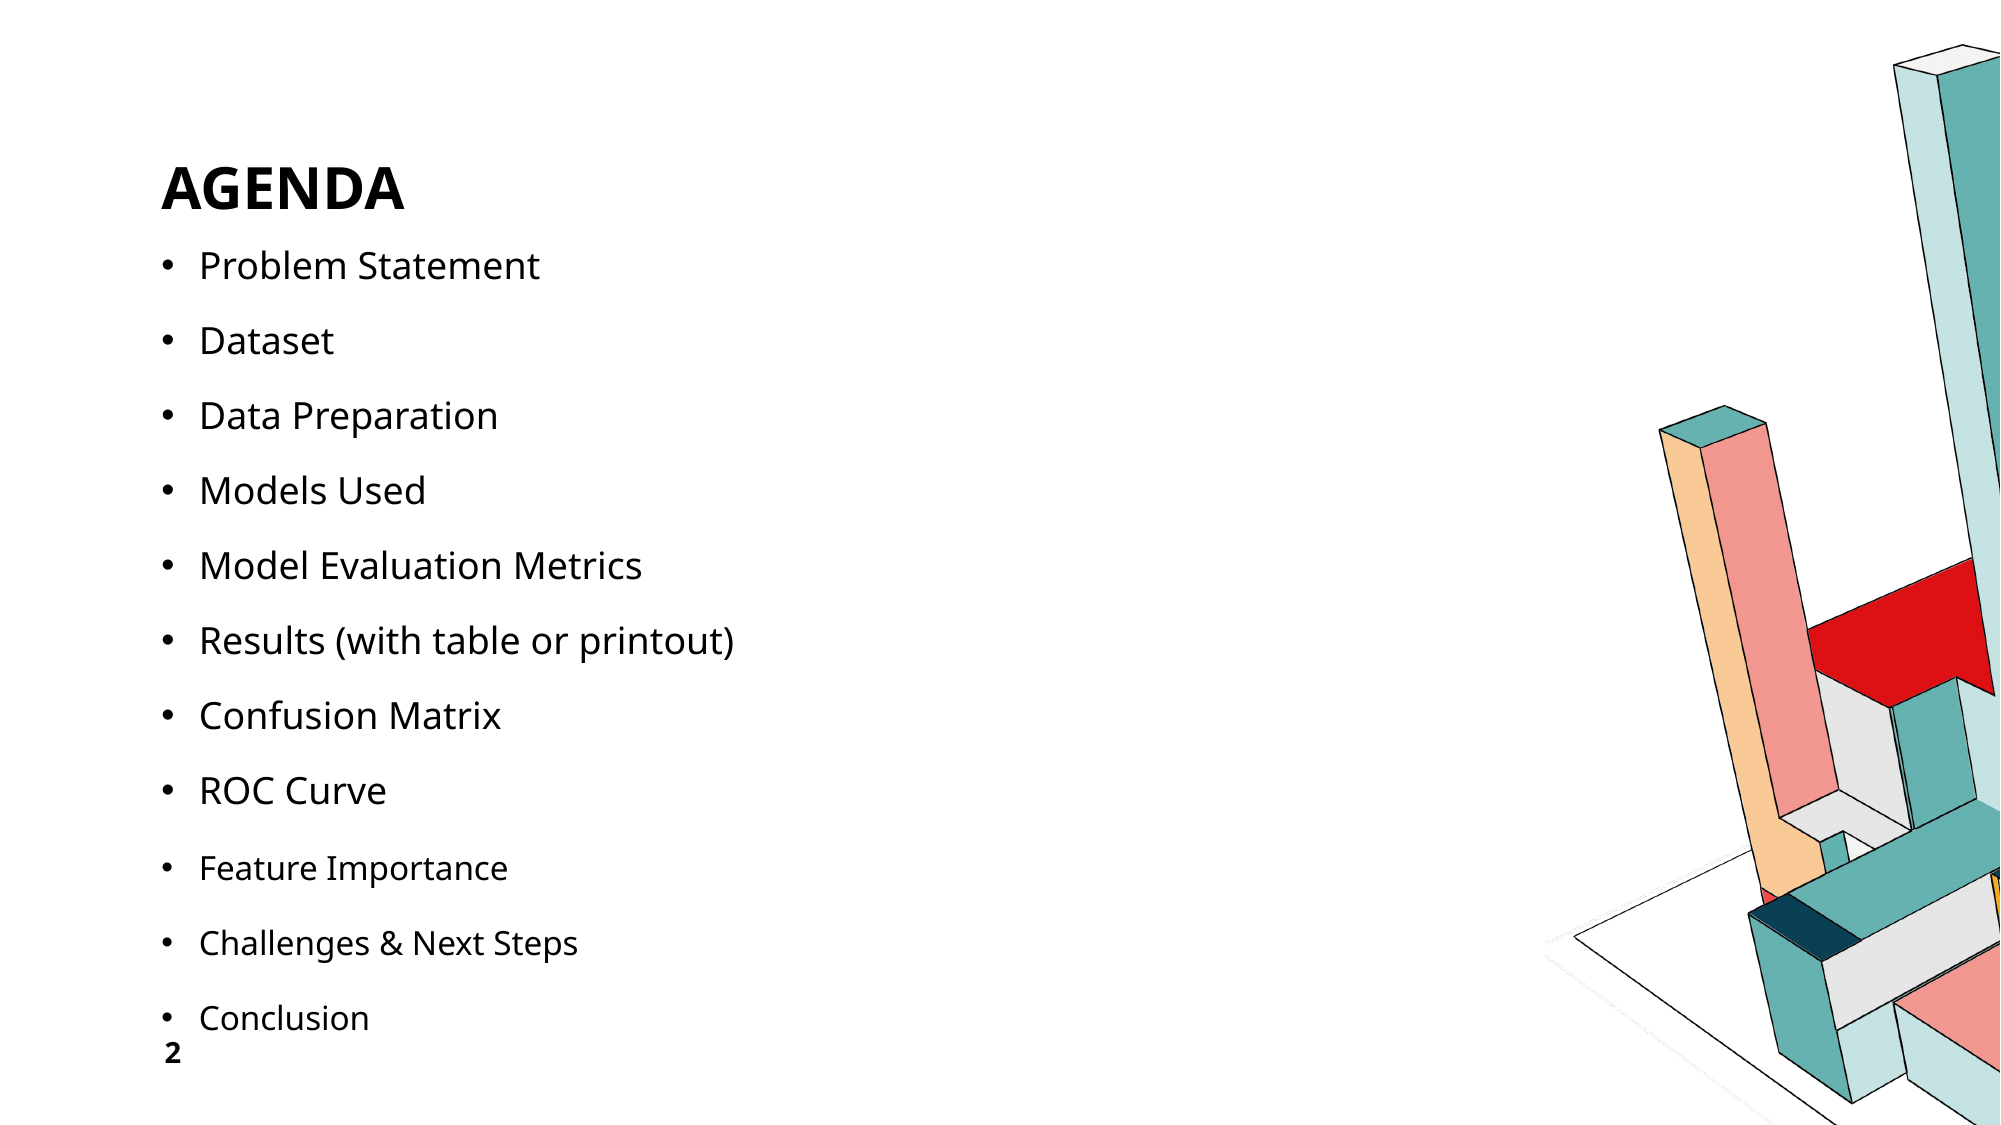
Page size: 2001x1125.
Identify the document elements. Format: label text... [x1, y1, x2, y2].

slide_number 2 [149, 1024, 588, 1085]
title Agenda [146, 11, 1508, 229]
picture [1544, 43, 2000, 1125]
list Problem Statement Dataset Data Preparation Models Used Model Evaluation Metrics Results (with table or printout) Confusion Matrix ROC Curve Feature Importance Challenges & Next Steps Conclusion [146, 229, 1512, 1038]
